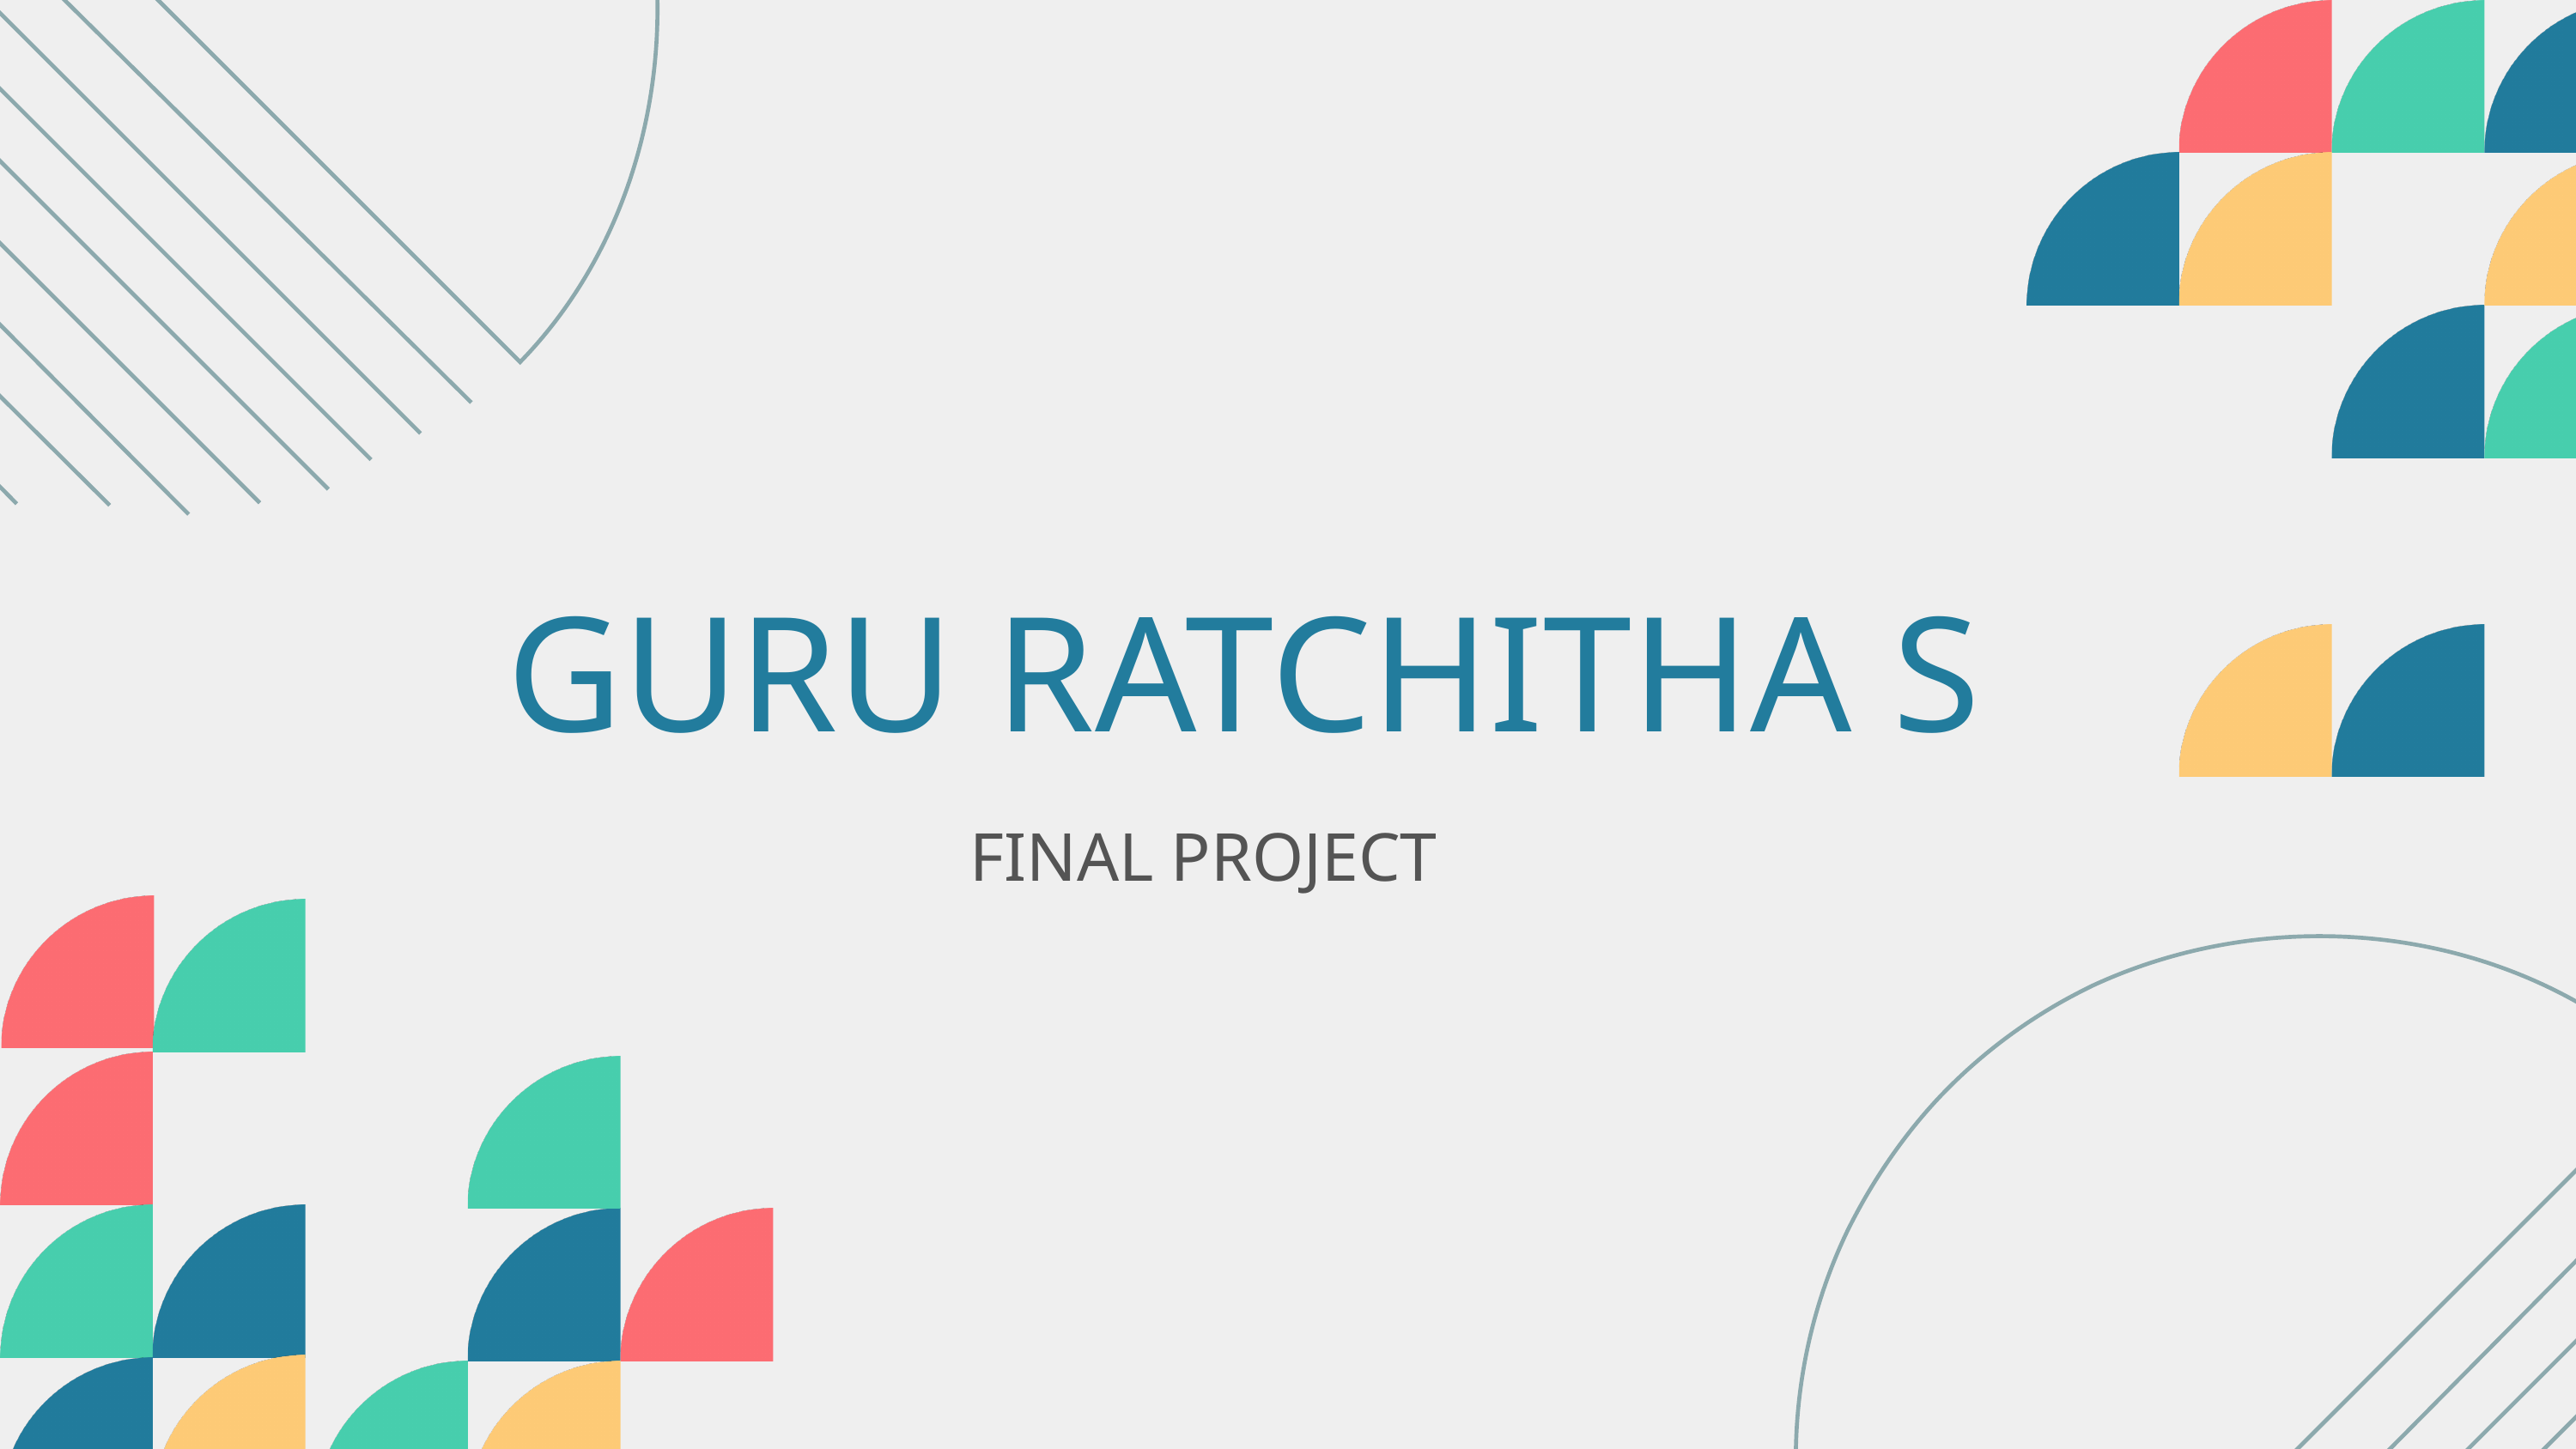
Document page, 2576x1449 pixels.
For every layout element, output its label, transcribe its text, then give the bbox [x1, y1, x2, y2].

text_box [0, 894, 774, 1449]
text_box FINAL PROJECT [696, 822, 1711, 895]
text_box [2026, 0, 2576, 458]
text_box [2331, 624, 2485, 778]
text_box GURU RATCHITHA S [361, 603, 2127, 764]
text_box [0, 0, 851, 67]
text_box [1603, 1014, 2576, 1449]
text_box [2178, 624, 2331, 778]
